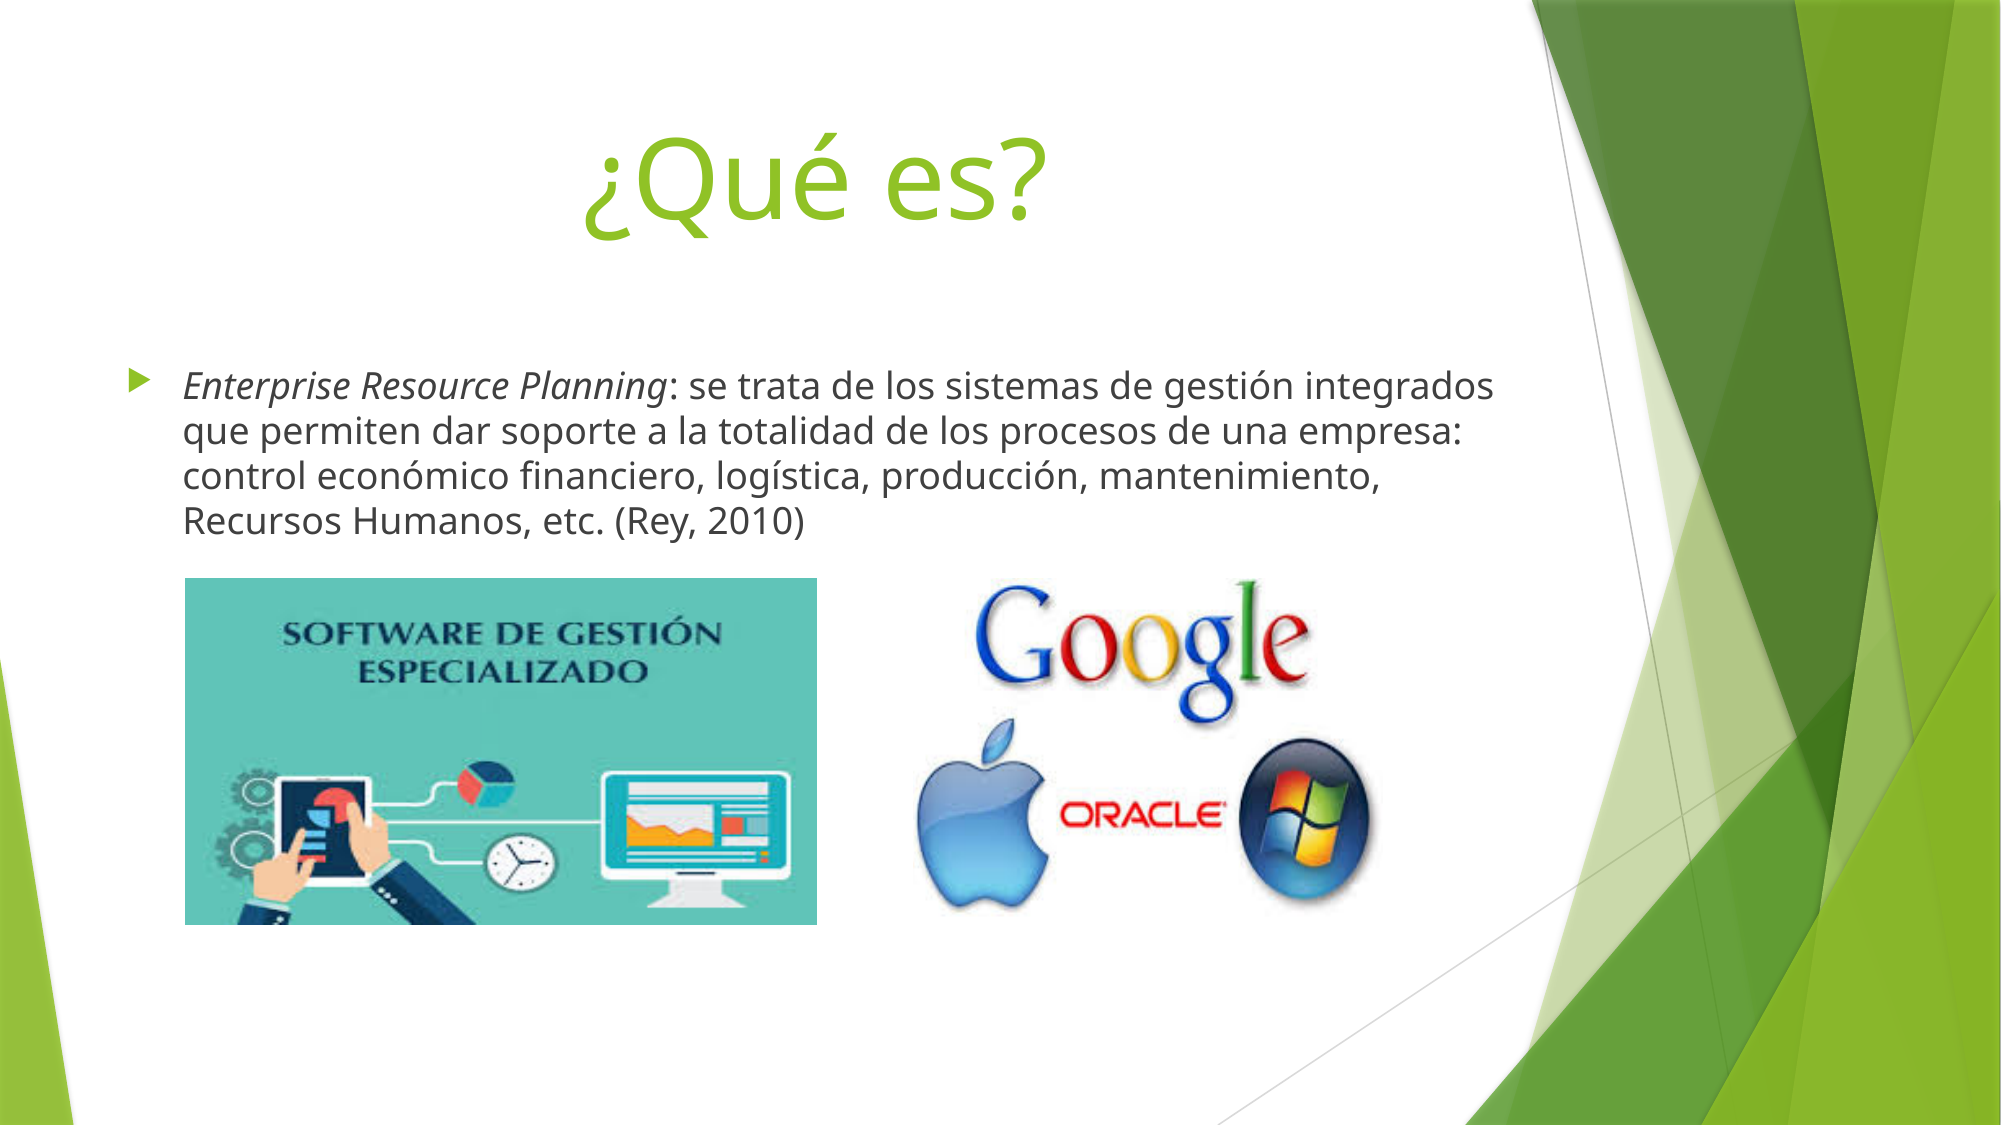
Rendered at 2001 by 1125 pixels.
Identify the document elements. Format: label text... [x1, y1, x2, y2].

picture [913, 578, 1384, 932]
picture [184, 578, 817, 926]
list Enterprise Resource Planning: se trata de los sistemas de gestión integrados que permiten dar soporte a la totalidad de los procesos de una empresa: control económico financiero, logística, producción, mantenimiento, Recursos Humanos, etc. (Rey, 2010) [111, 354, 1522, 992]
title ¿Qué es? [111, 99, 1522, 317]
